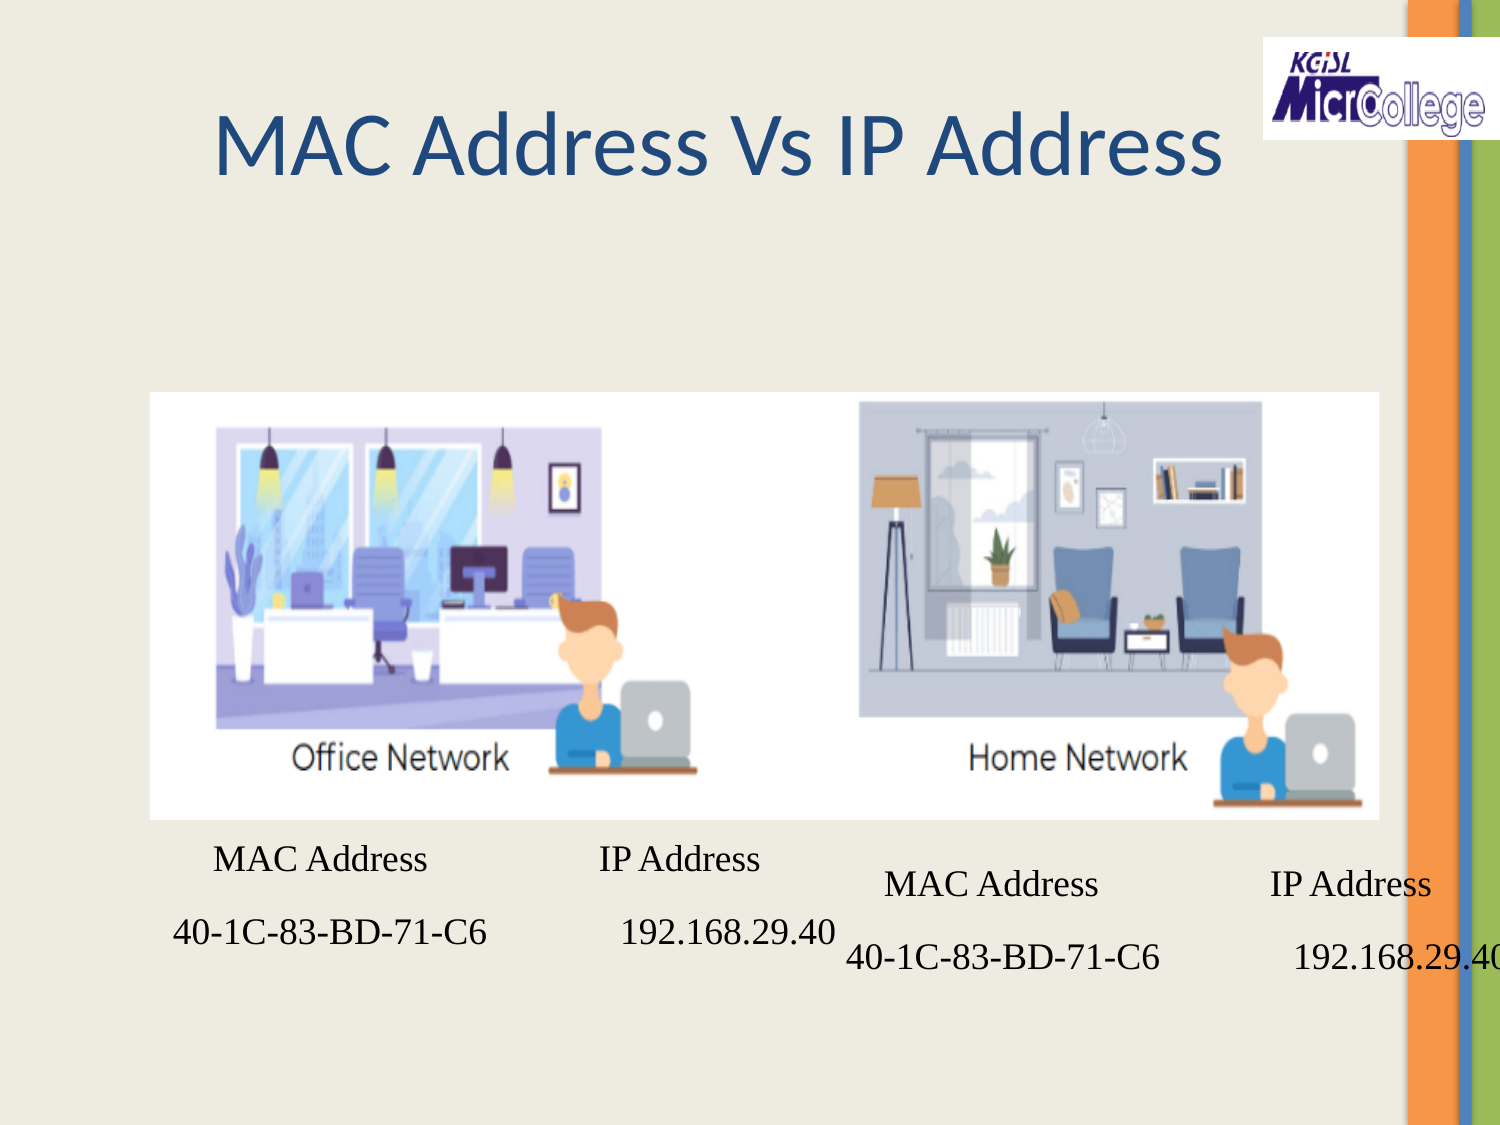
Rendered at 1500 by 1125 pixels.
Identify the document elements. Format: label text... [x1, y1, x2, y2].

text_box MAC Address IP Address [197, 829, 777, 887]
title MAC Address Vs IP Address [75, 45, 1363, 233]
picture [149, 391, 1380, 820]
text_box 40-1C-83-BD-71-C6 192.168.29.40 [830, 924, 1500, 985]
text_box 40-1C-83-BD-71-C6 192.168.29.40 [157, 899, 852, 960]
text_box MAC Address IP Address [868, 851, 1448, 912]
picture [1263, 37, 1500, 140]
